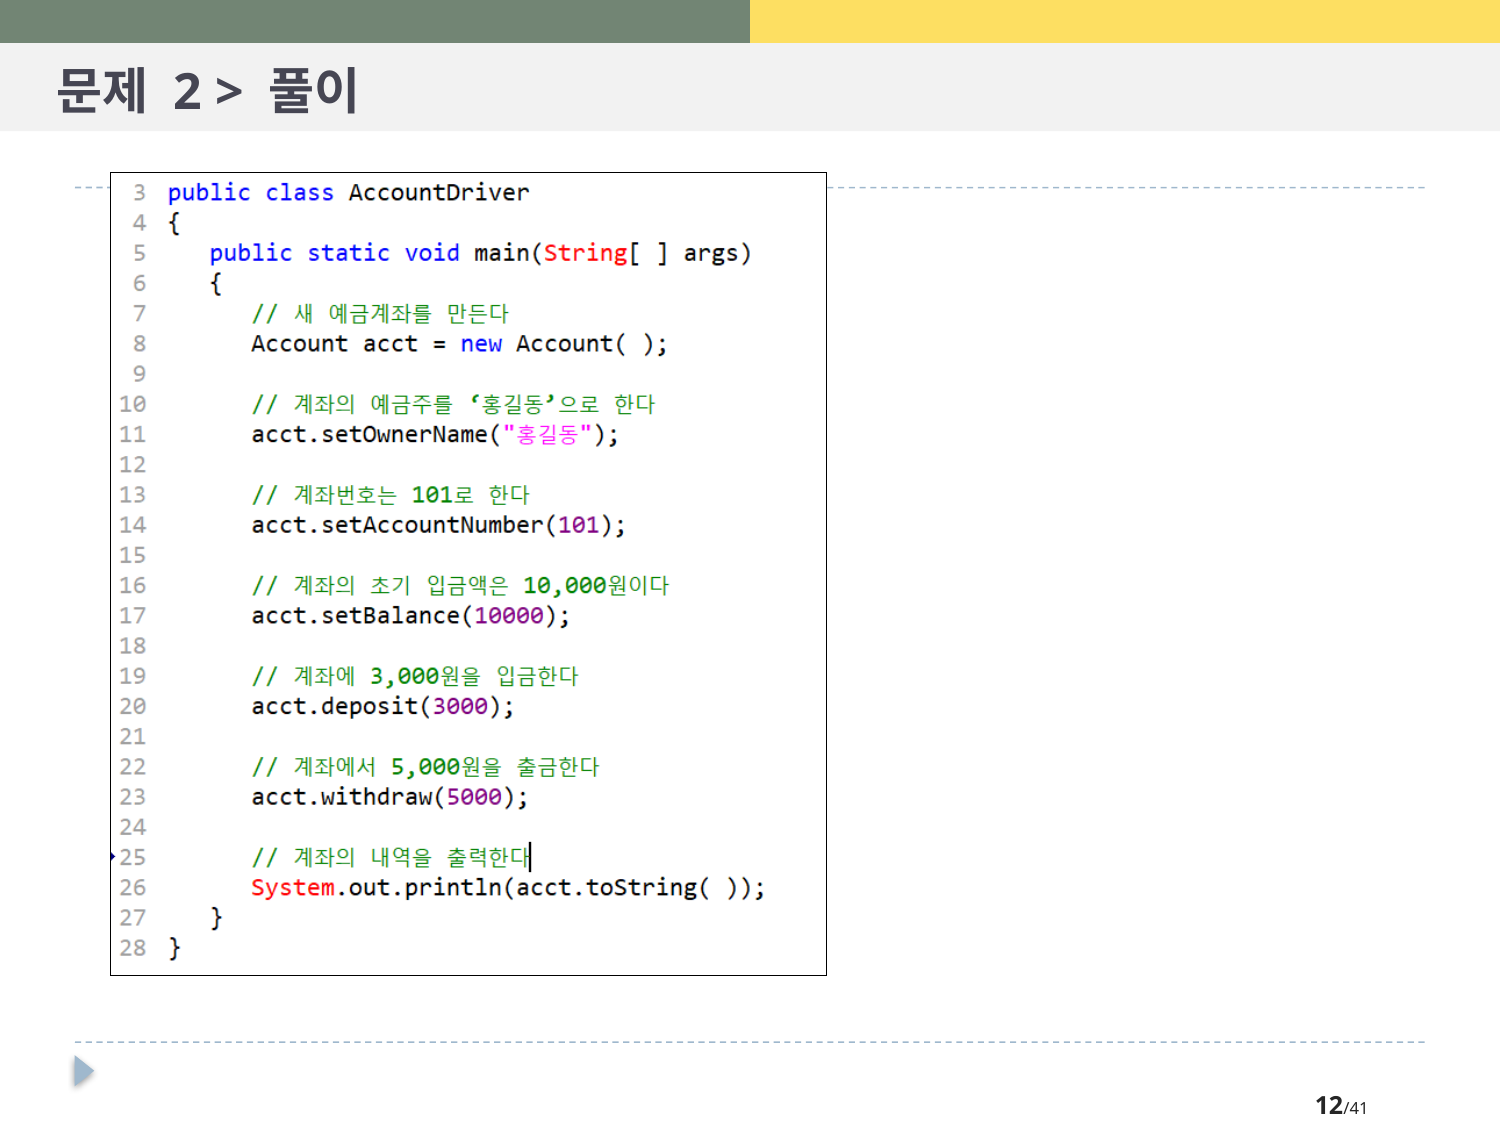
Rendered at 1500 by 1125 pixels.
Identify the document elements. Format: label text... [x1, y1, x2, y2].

picture [110, 172, 827, 976]
title 문제 2 > 풀이 [41, 42, 1459, 128]
